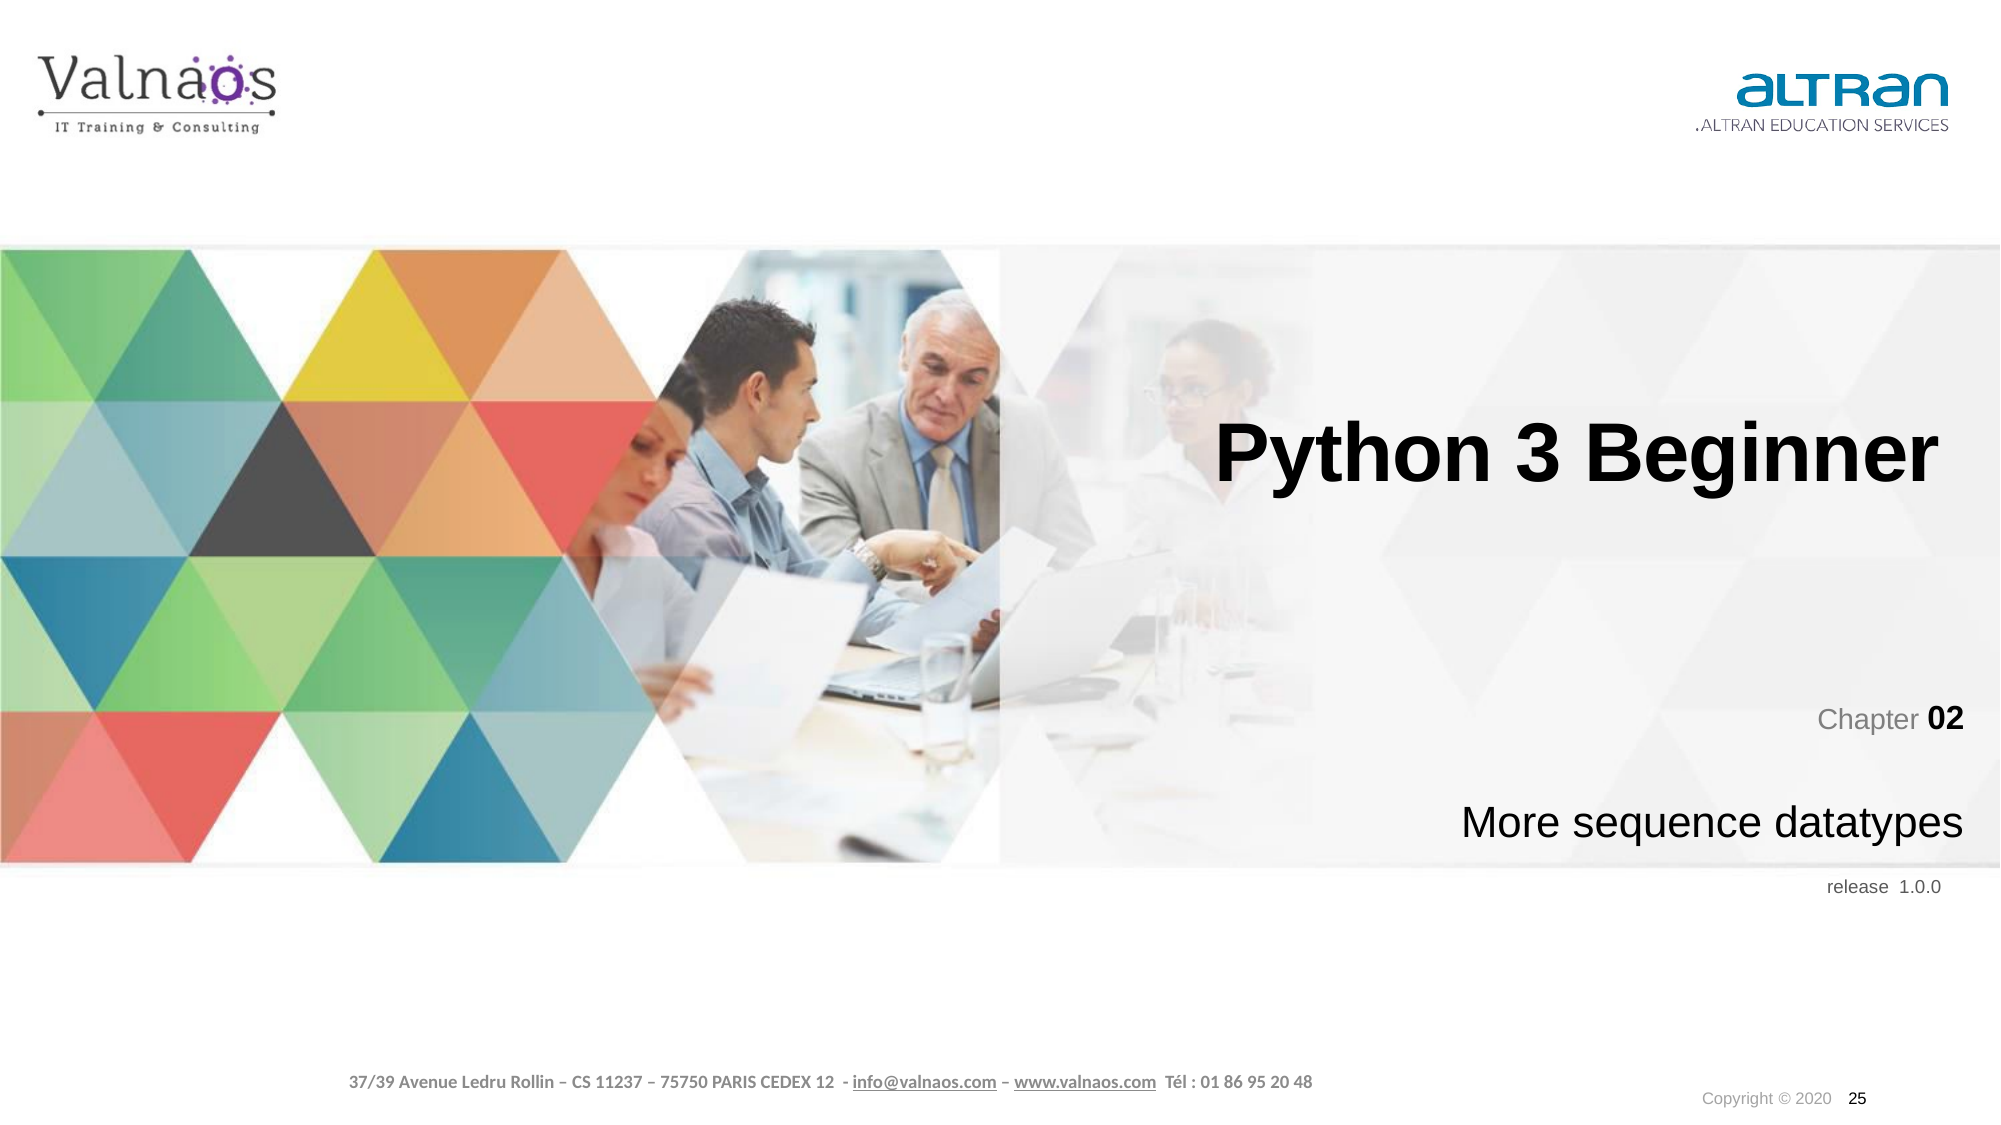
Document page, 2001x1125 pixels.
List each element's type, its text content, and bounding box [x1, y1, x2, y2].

text_box [0, 0, 2000, 1125]
slide_number Copyright © 2020 25 [1700, 1087, 1959, 1108]
text_box 37/39 Avenue Ledru Rollin – CS 11237 – 75750 PARIS CEDEX 12 - info@valnaos.com – www.valnaos.com Tél : 01 86 95 20 48 [337, 1056, 1339, 1106]
picture [1663, 41, 1980, 163]
text_box release 1.0.0 [1824, 875, 1964, 898]
text_box Python 3 Beginner [1212, 402, 1964, 499]
picture [0, 24, 316, 167]
text_box Chapter 02 More sequence datatypes [1025, 679, 1965, 846]
